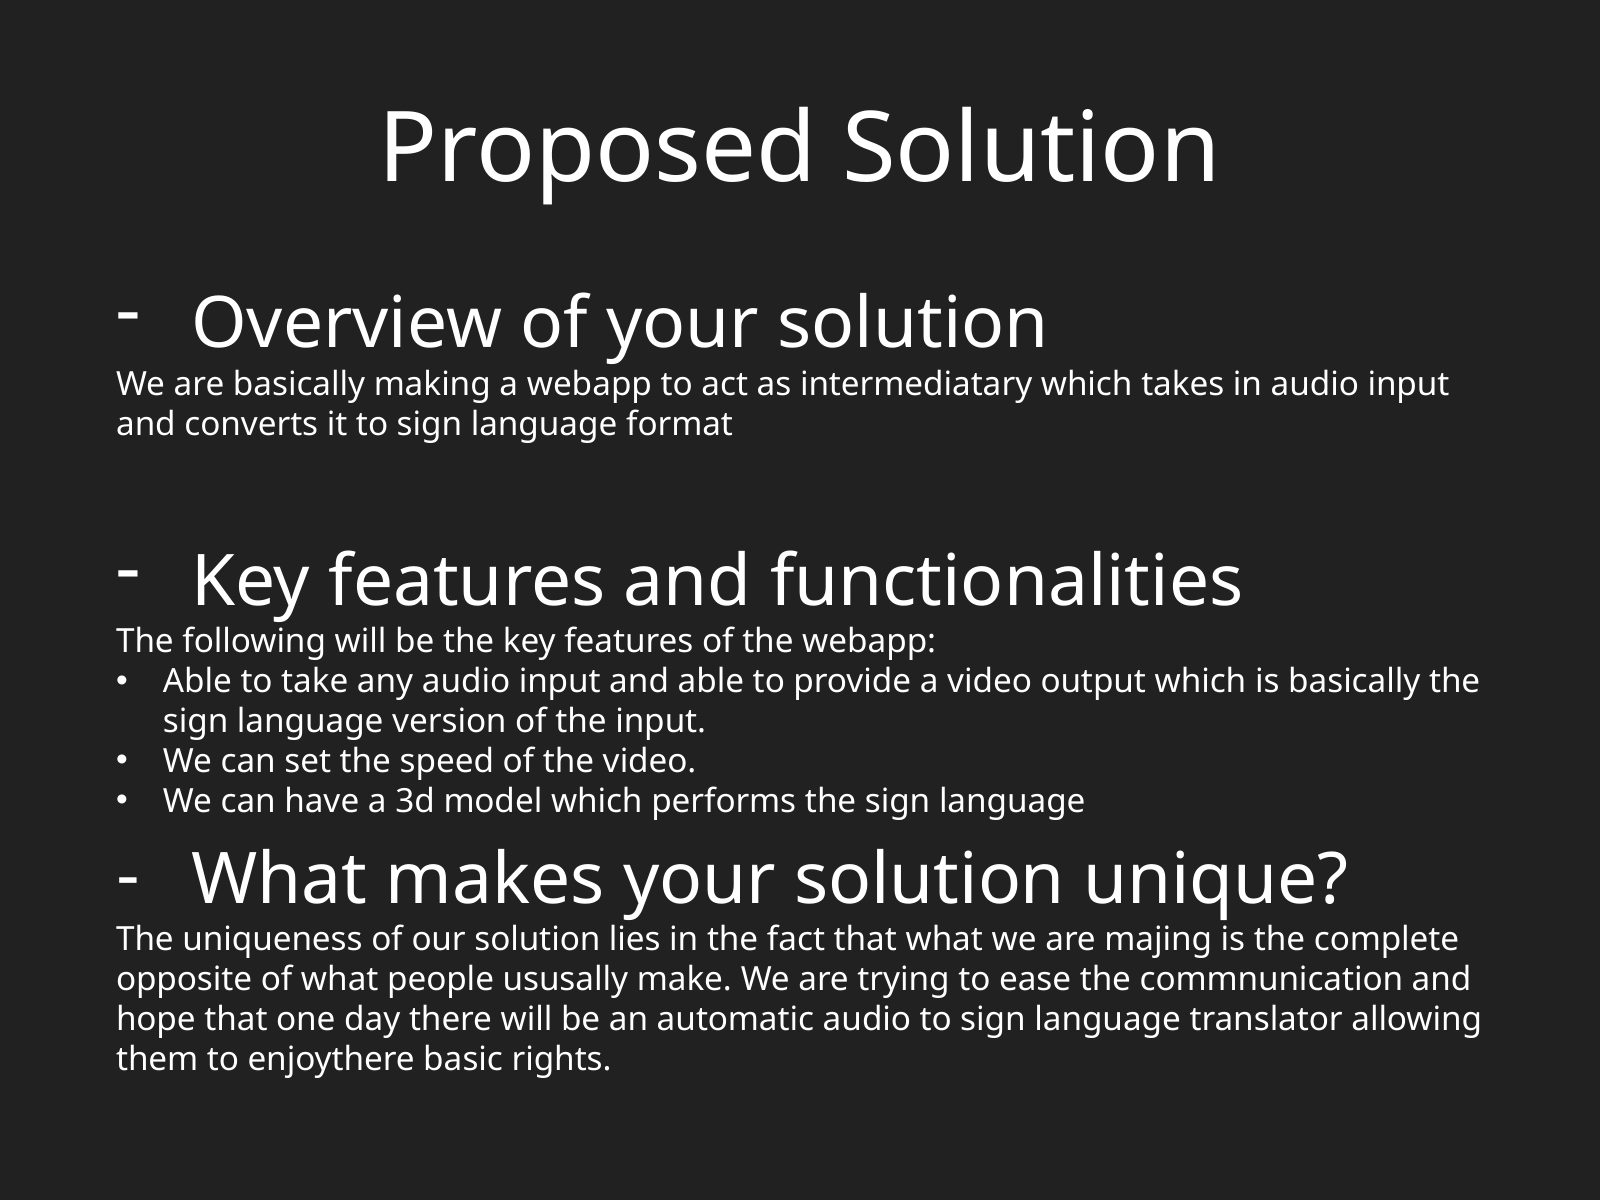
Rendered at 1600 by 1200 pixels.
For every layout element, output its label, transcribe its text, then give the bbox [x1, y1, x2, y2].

text_box Overview of your solution We are basically making a webapp to act as intermediatary which takes in audio input and converts it to sign language format Key features and functionalities The following will be the key features of the webapp: Able to take any audio input and able to provide a video output which is basically the sign language version of the input. We can set the speed of the video. We can have a 3d model which performs the sign language What makes your solution unique? The uniqueness of our solution lies in the fact that what we are majing is the complete opposite of what people ususally make. We are trying to ease the commnunication and hope that one day there will be an automatic audio to sign language translator allowing them to enjoythere basic rights. [79, 263, 1520, 1072]
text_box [79, 47, 1521, 249]
